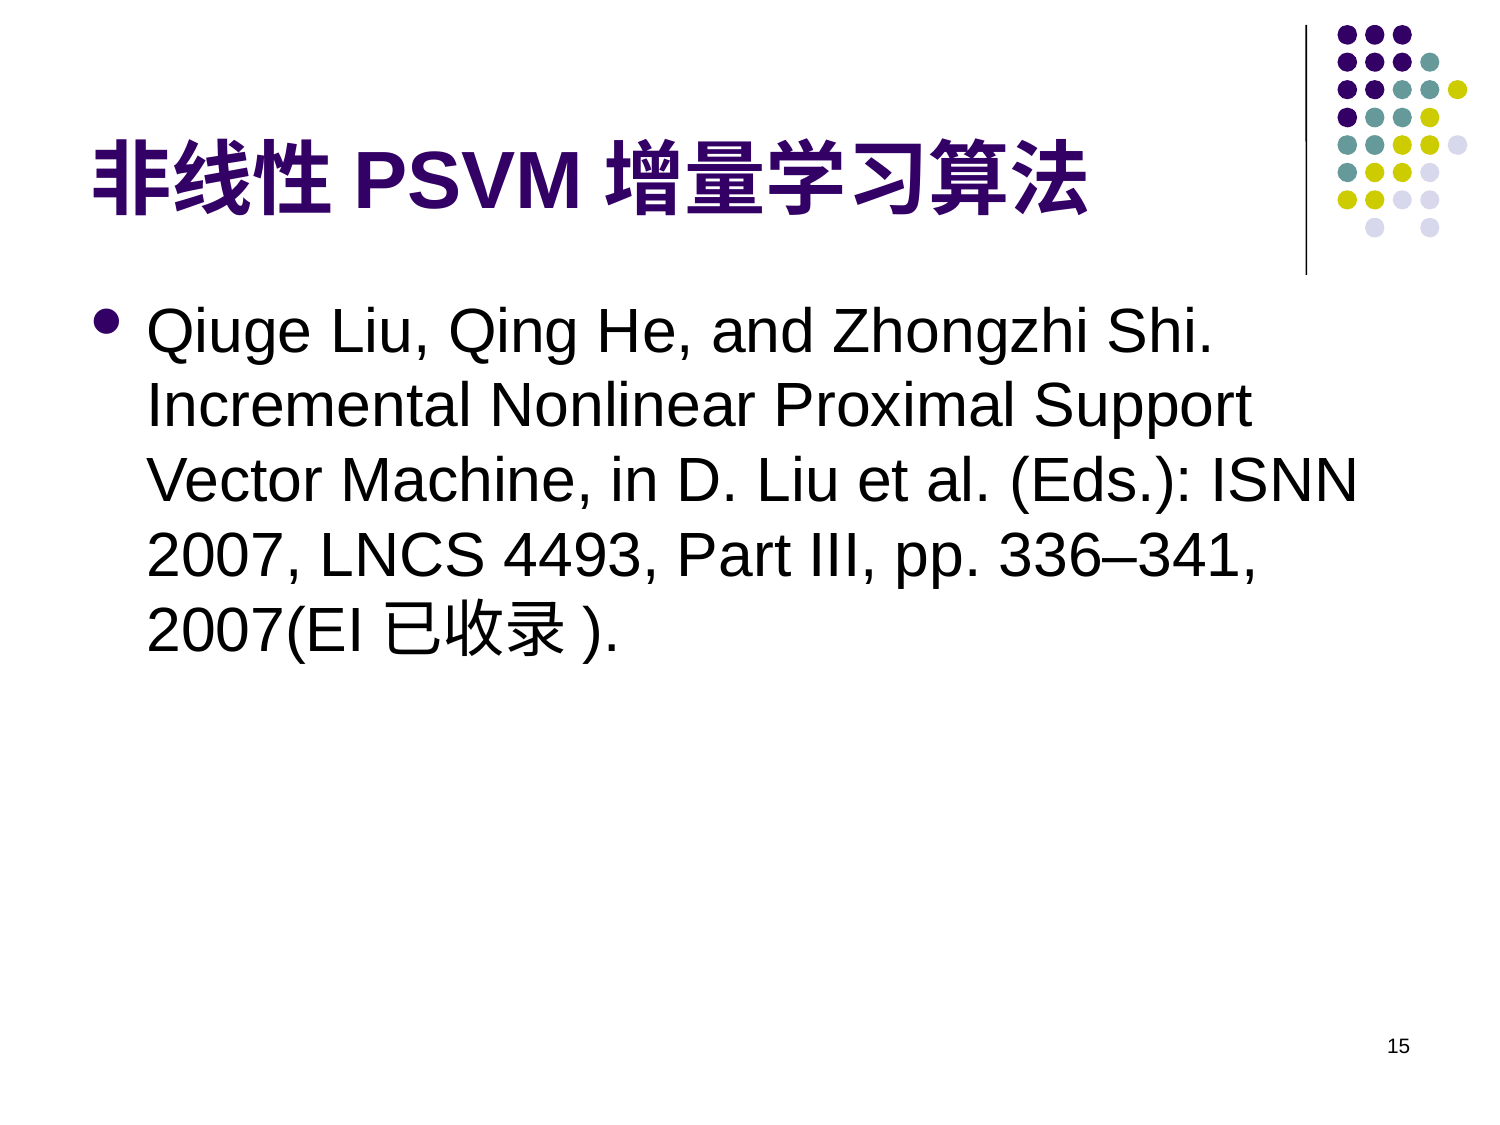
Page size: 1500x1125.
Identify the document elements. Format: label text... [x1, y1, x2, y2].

slide_number 15 [1074, 1025, 1425, 1100]
list Qiuge Liu, Qing He, and Zhongzhi Shi. Incremental Nonlinear Proximal Support Vector Machine, in D. Liu et al. (Eds.): ISNN 2007, LNCS 4493, Part III, pp. 336–341, 2007(EI已收录). [75, 282, 1425, 1006]
title 非线性PSVM增量学习算法 [75, 20, 1313, 233]
